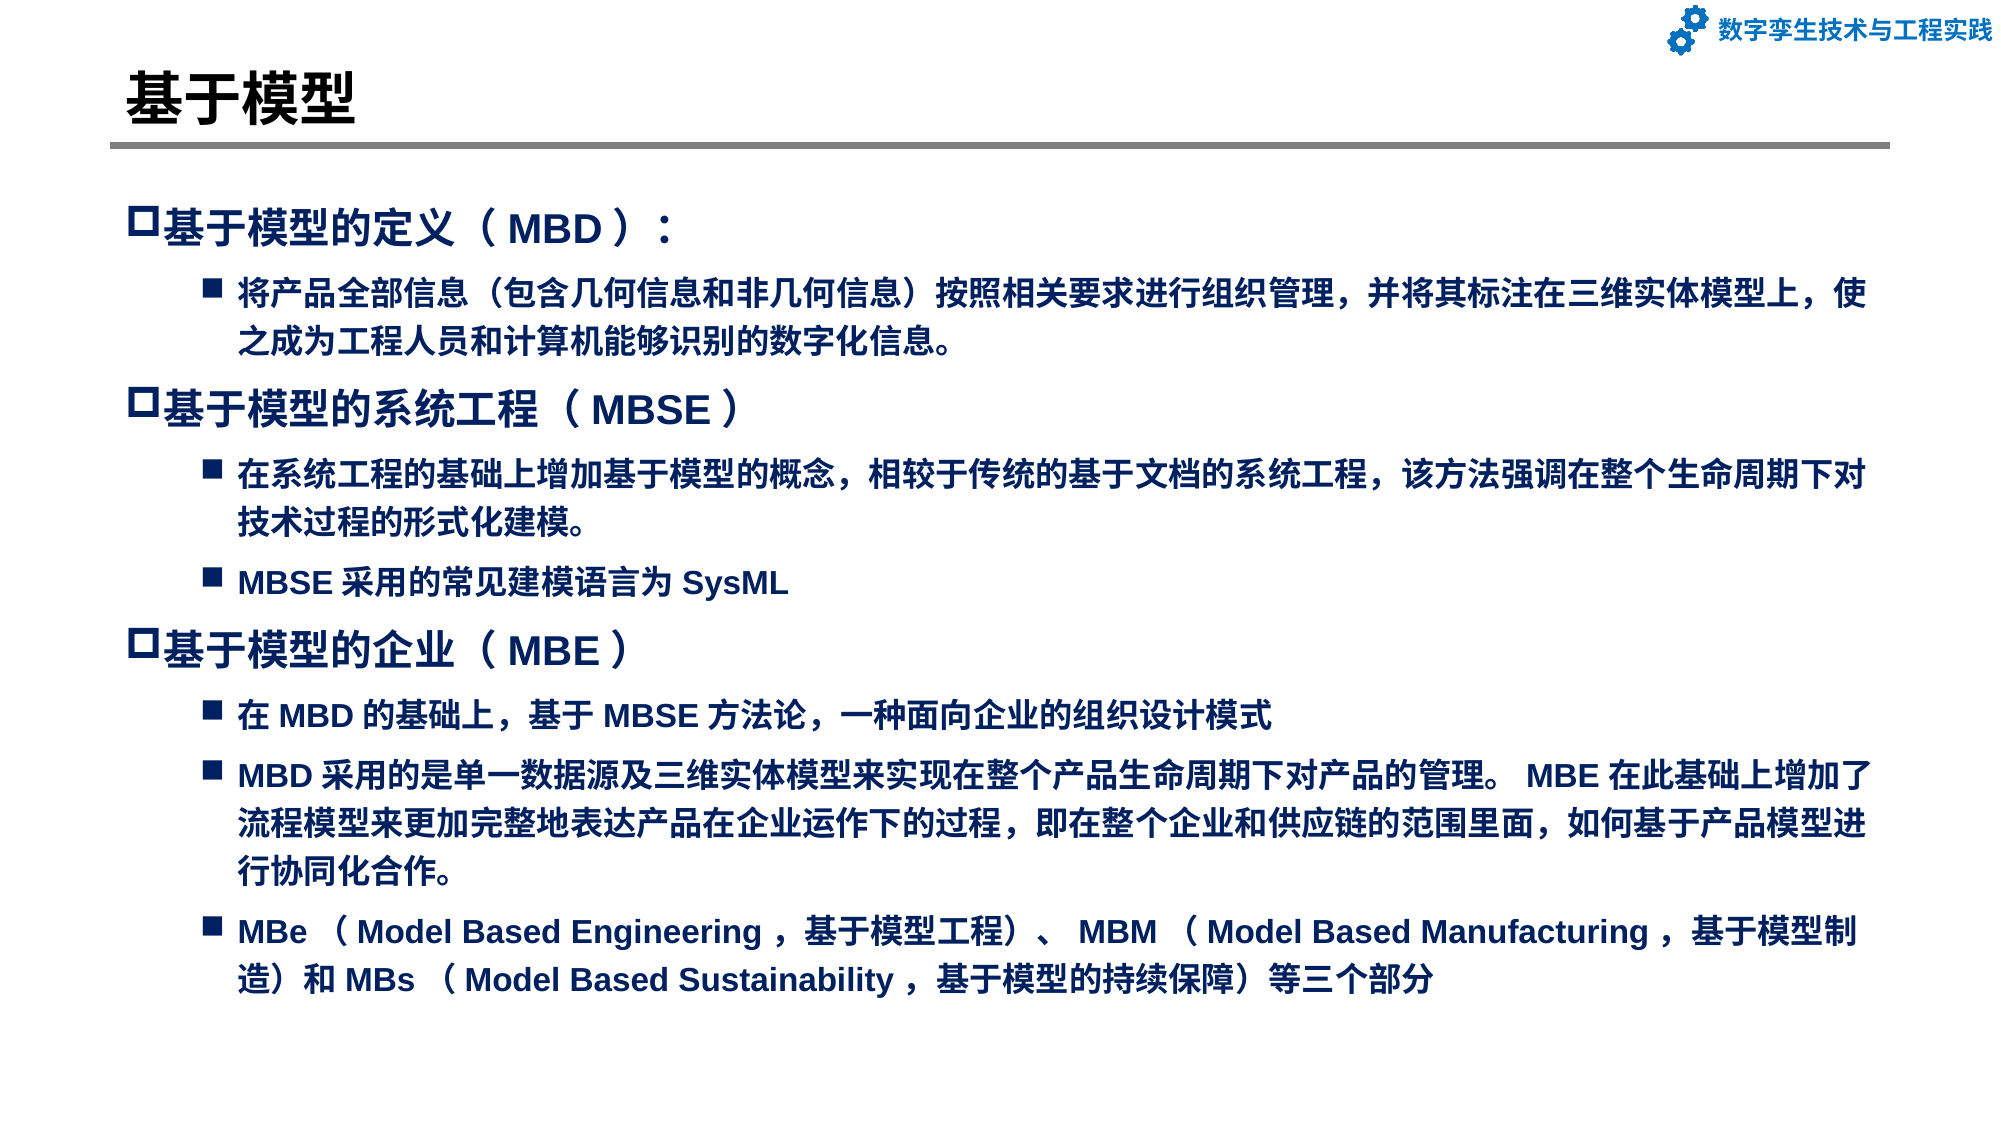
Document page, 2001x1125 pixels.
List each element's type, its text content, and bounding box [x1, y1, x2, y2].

title 基于模型 [109, 0, 1890, 142]
list 基于模型的定义（MBD）： 将产品全部信息（包含几何信息和非几何信息）按照相关要求进行组织管理，并将其标注在三维实体模型上，使之成为工程人员和计算机能够识别的数字化信息。 基于模型的系统工程（MBSE） 在系统工程的基础上增加基于模型的概念，相较于传统的基于文档的系统工程，该方法强调在整个生命周期下对技术过程的形式化建模。 MBSE采用的常见建模语言为SysML 基于模型的企业（MBE） 在MBD的基础上，基于MBSE方法论，一种面向企业的组织设计模式 MBD采用的是单一数据源及三维实体模型来实现在整个产品生命周期下对产品的管理。MBE在此基础上增加了流程模型来更加完整地表达产品在企业运作下的过程，即在整个企业和供应链的范围里面，如何基于产品模型进行协同化合作。 MBe（Model Based Engineering，基于模型工程）、MBM（Model Based Manufacturing，基于模型制造）和MBs（Model Based Sustainability，基于模型的持续保障）等三个部分 [109, 184, 1890, 1008]
